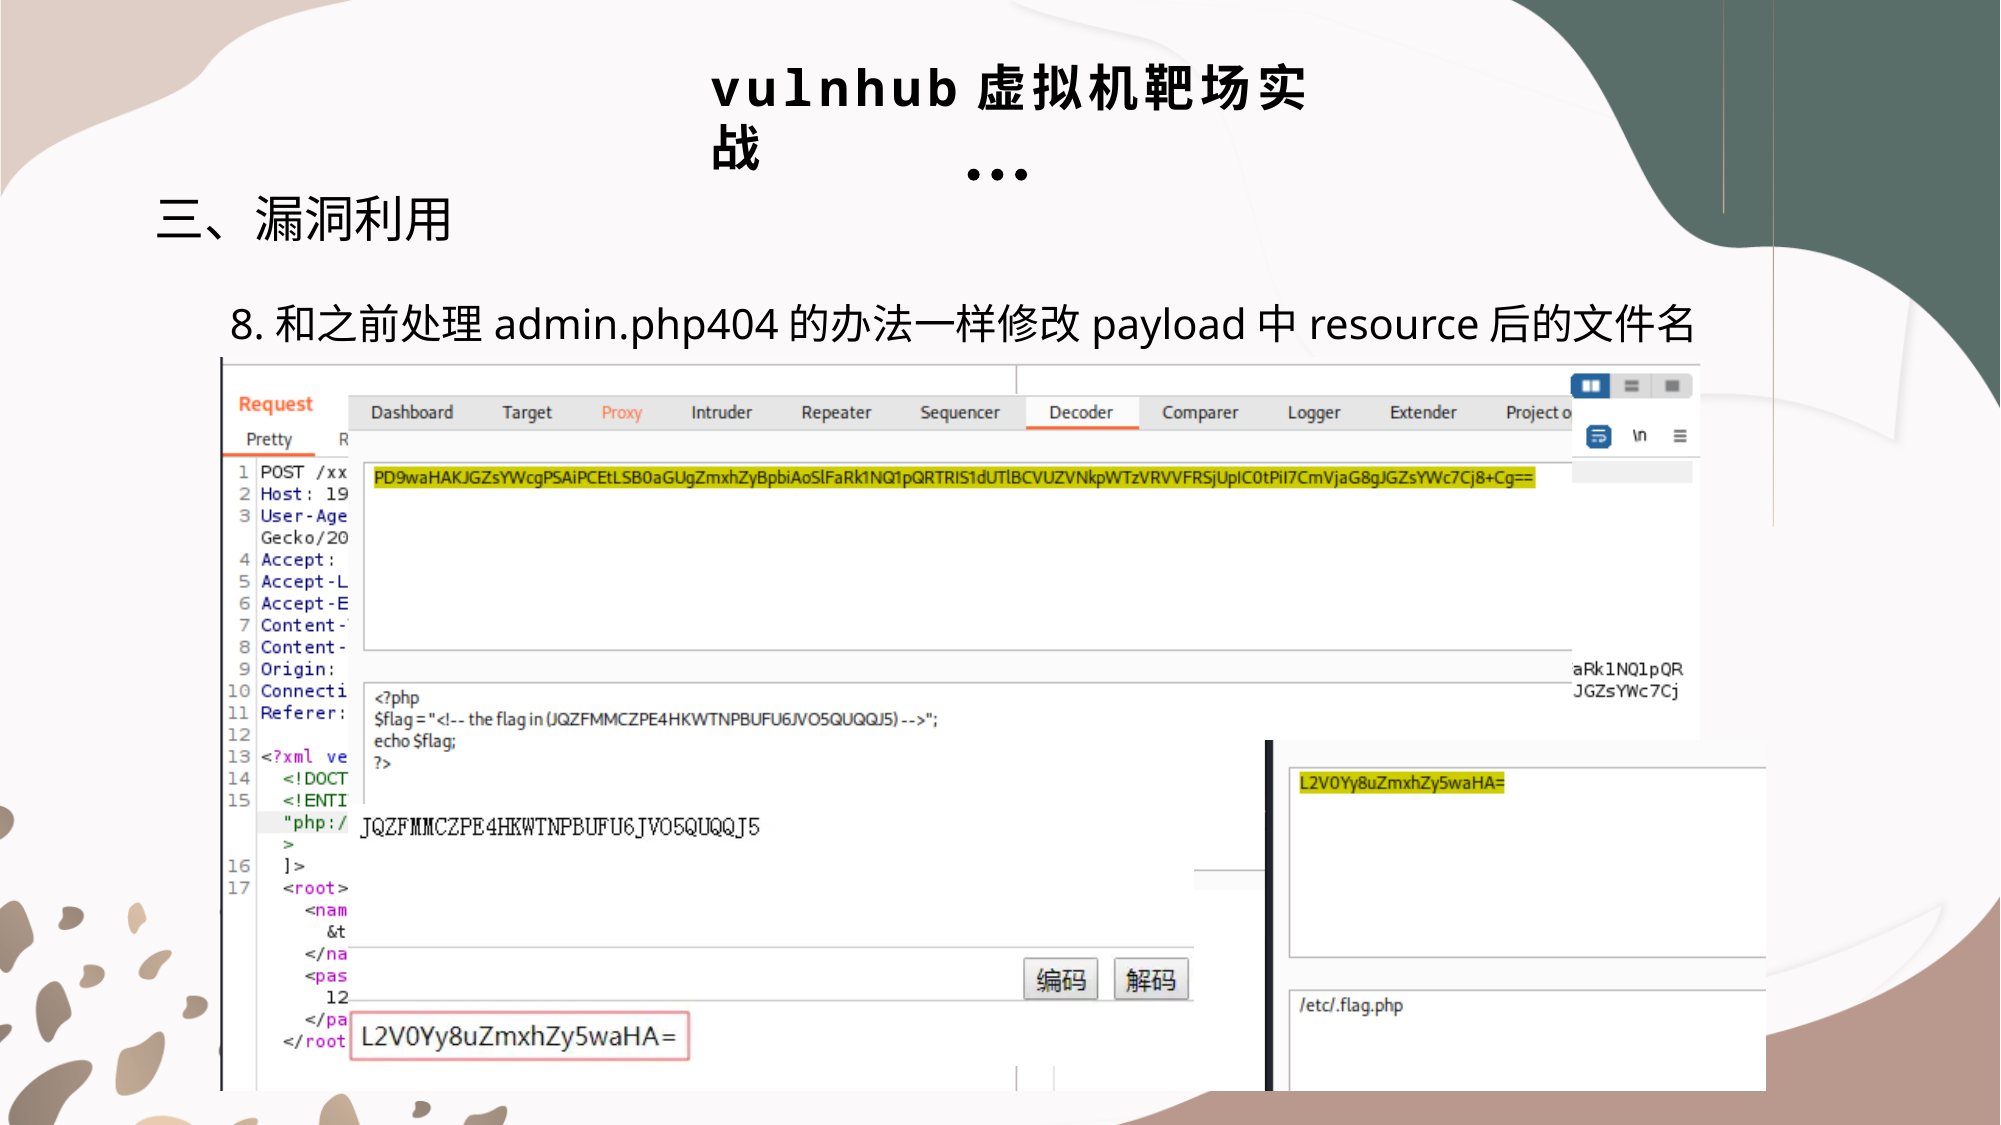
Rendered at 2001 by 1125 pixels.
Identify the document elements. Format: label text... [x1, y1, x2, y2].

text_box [710, 56, 1332, 181]
picture [0, 0, 2000, 1125]
text_box 三、漏洞利用 8.和之前处理admin.php404的办法一样修改payload中resource后的文件名 [140, 180, 1960, 356]
